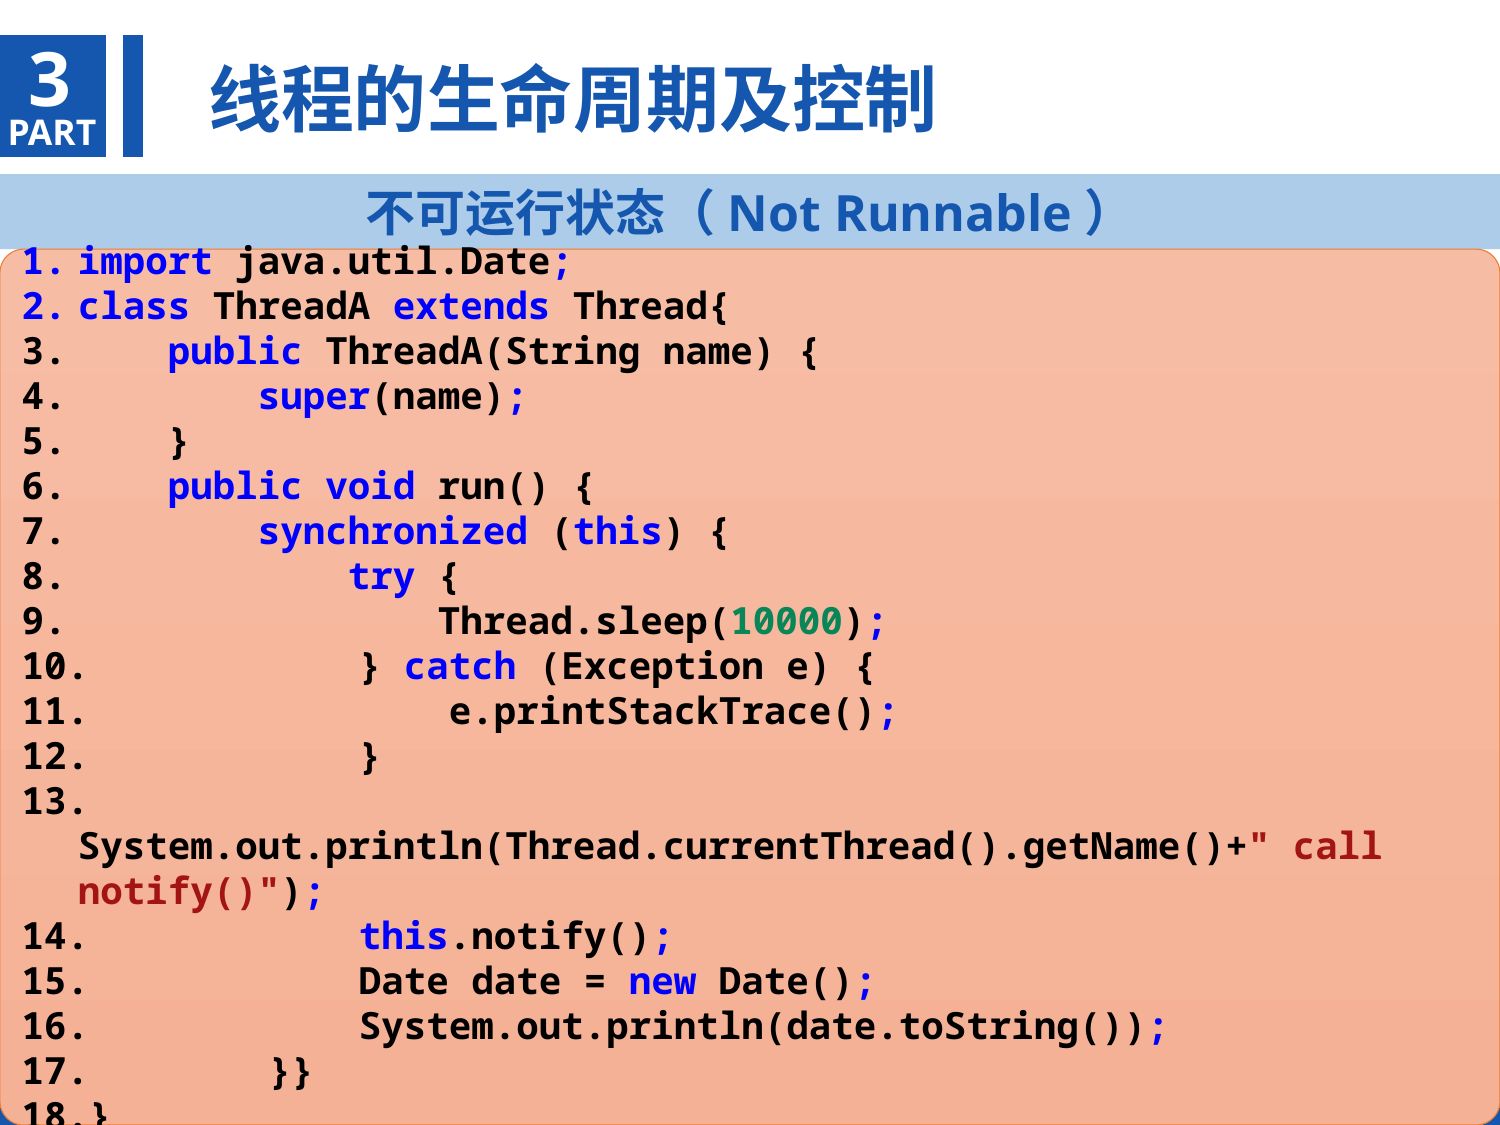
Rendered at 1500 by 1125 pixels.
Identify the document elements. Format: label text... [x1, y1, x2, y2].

text_box import java.util.Date; class ThreadA extends Thread{ public ThreadA(String name) { super(name); } public void run() { synchronized (this) { try { Thread.sleep(10000); } catch (Exception e) { e.printStackTrace(); } System.out.println(Thread.currentThread().getName()+" call notify()"); this.notify(); Date date = new Date(); System.out.println(date.toString()); }} } [0, 248, 1500, 1125]
text_box PART [7, 109, 97, 153]
text_box 线程的生命周期及控制 [159, 45, 953, 149]
text_box 3 [14, 23, 87, 129]
text_box 不可运行状态（Not Runnable） [0, 174, 1500, 250]
